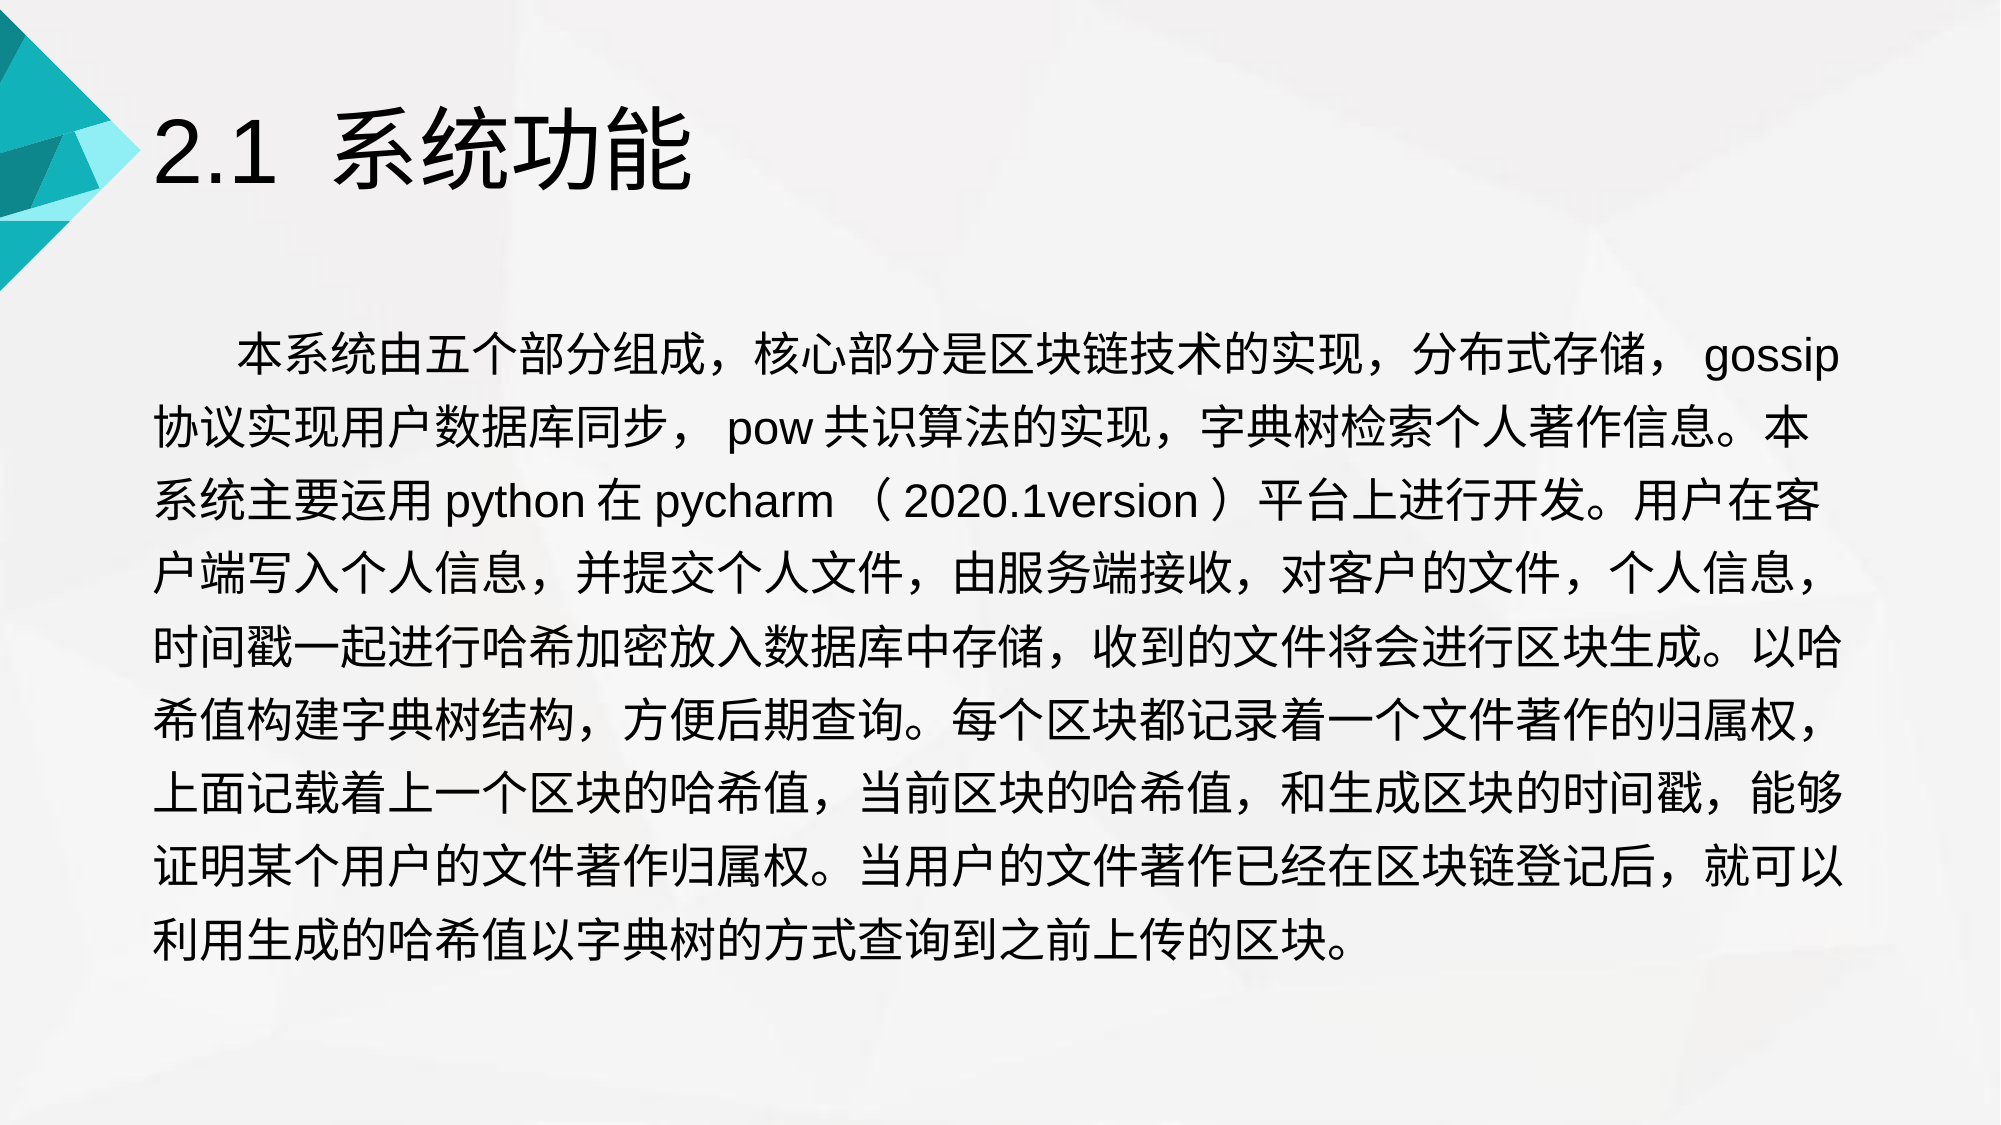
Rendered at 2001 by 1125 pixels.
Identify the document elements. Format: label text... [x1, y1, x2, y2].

picture [0, 0, 2001, 1125]
list 本系统由五个部分组成，核心部分是区块链技术的实现，分布式存储，gossip协议实现用户数据库同步，pow共识算法的实现，字典树检索个人著作信息。本系统主要运用python在pycharm（2020.1version）平台上进行开发。用户在客户端写入个人信息，并提交个人文件，由服务端接收，对客户的文件，个人信息，时间戳一起进行哈希加密放入数据库中存储，收到的文件将会进行区块生成。以哈希值构建字典树结构，方便后期查询。每个区块都记录着一个文件著作的归属权，上面记载着上一个区块的哈希值，当前区块的哈希值，和生成区块的时间戳，能够证明某个用户的文件著作归属权。当用户的文件著作已经在区块链登记后，就可以利用生成的哈希值以字典树的方式查询到之前上传的区块。 [137, 299, 1863, 1014]
title 2.1 系统功能 [137, 44, 1863, 263]
